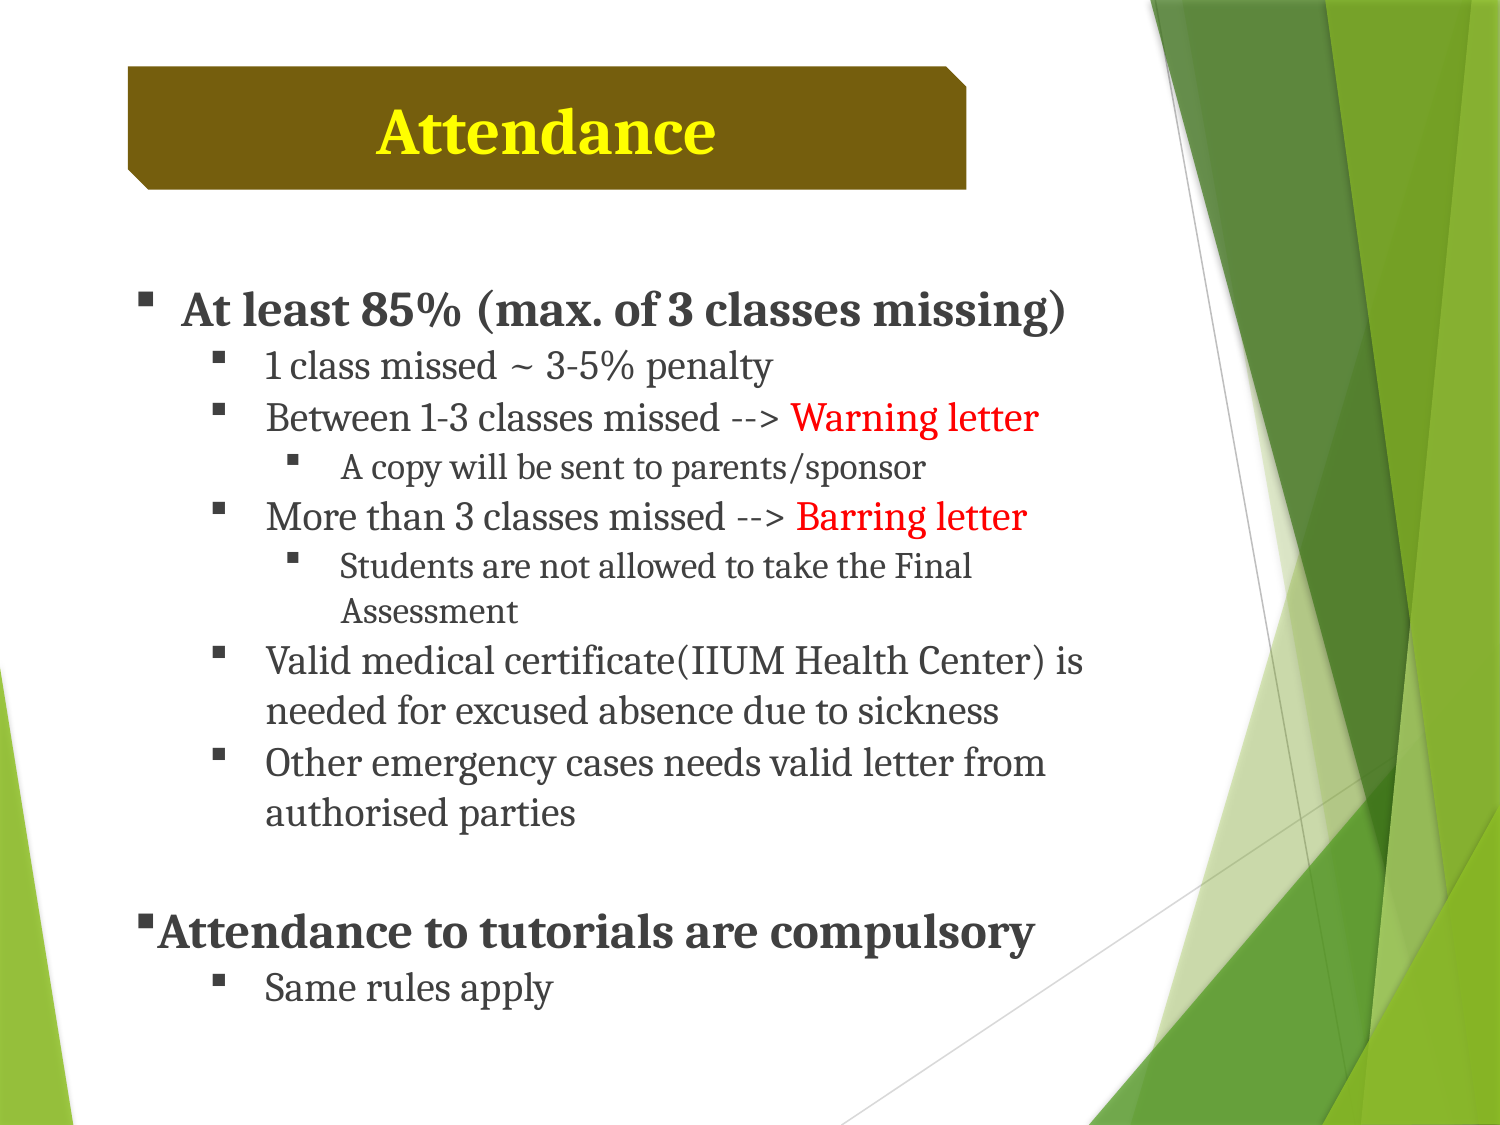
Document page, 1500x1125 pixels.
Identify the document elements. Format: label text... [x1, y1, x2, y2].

text_box Attendance [127, 66, 967, 190]
text_box At least 85% (max. of 3 classes missing) 1 class missed ~ 3-5% penalty Between 1-3 classes missed --> Warning letter A copy will be sent to parents/sponsor More than 3 classes missed --> Barring letter Students are not allowed to take the Final Assessment Valid medical certificate(IIUM Health Center) is needed for excused absence due to sickness Other emergency cases needs valid letter from authorised parties Attendance to tutorials are compulsory Same rules apply [59, 268, 1198, 1050]
